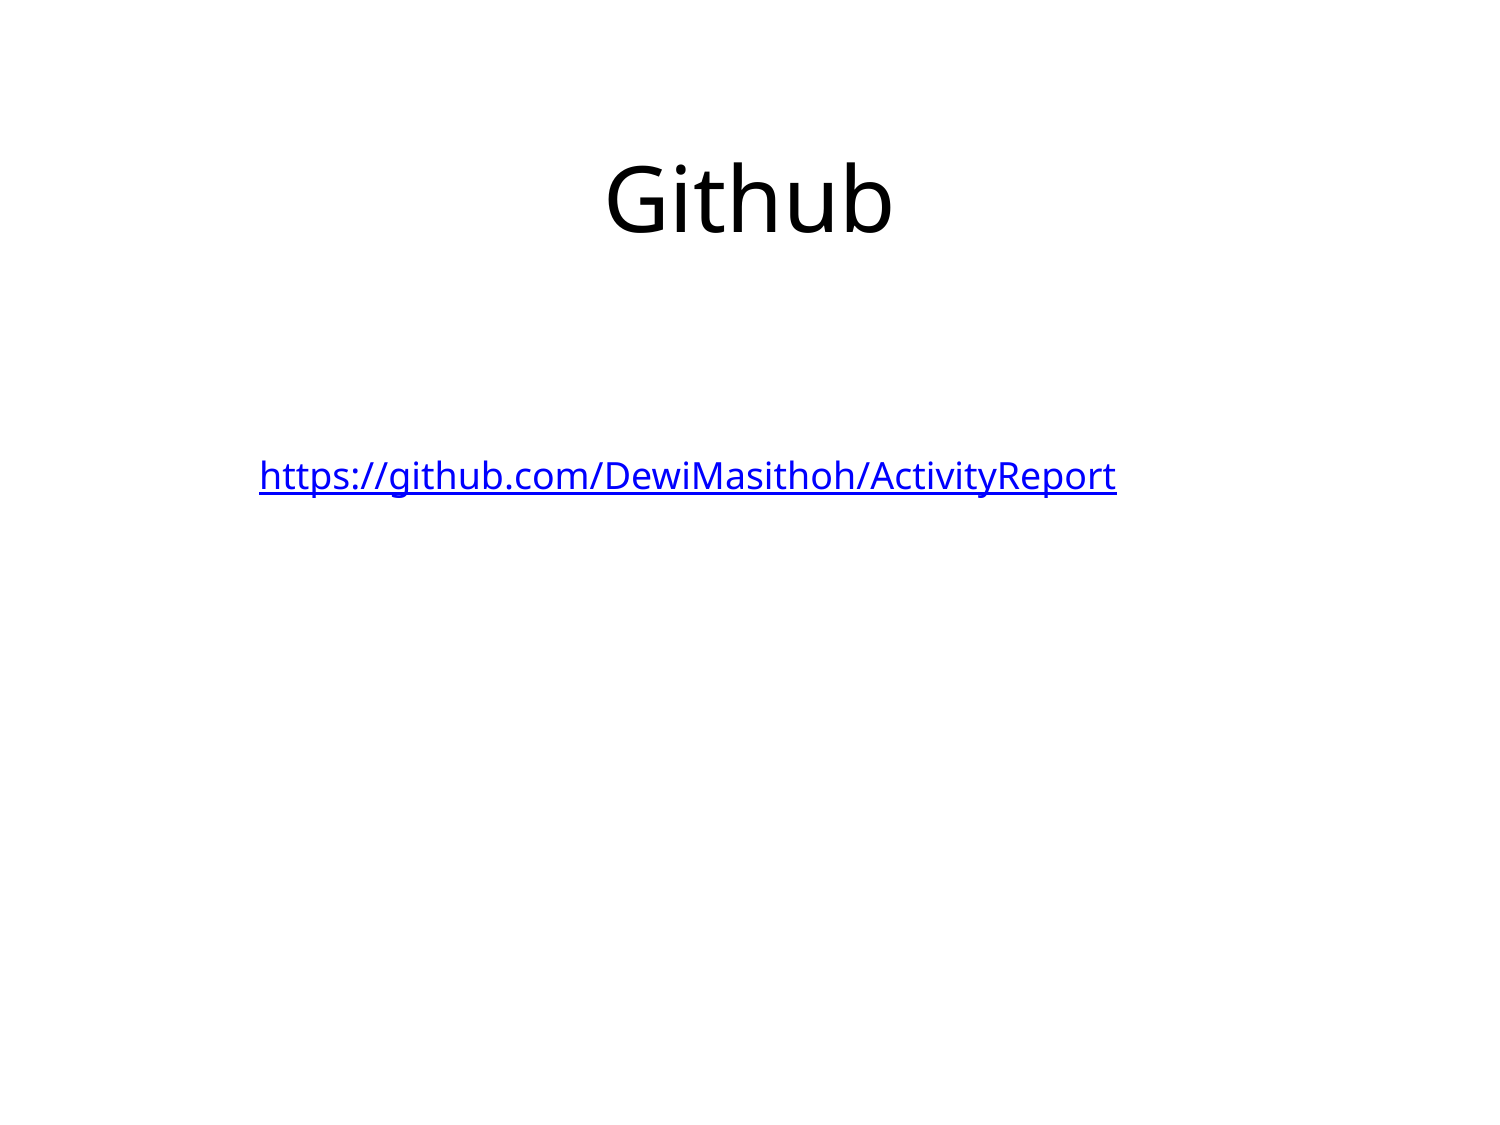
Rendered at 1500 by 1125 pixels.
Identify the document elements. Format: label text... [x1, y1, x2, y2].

text_box https://github.com/DewiMasithoh/ActivityReport [244, 444, 1132, 511]
title Github [75, 101, 1425, 290]
